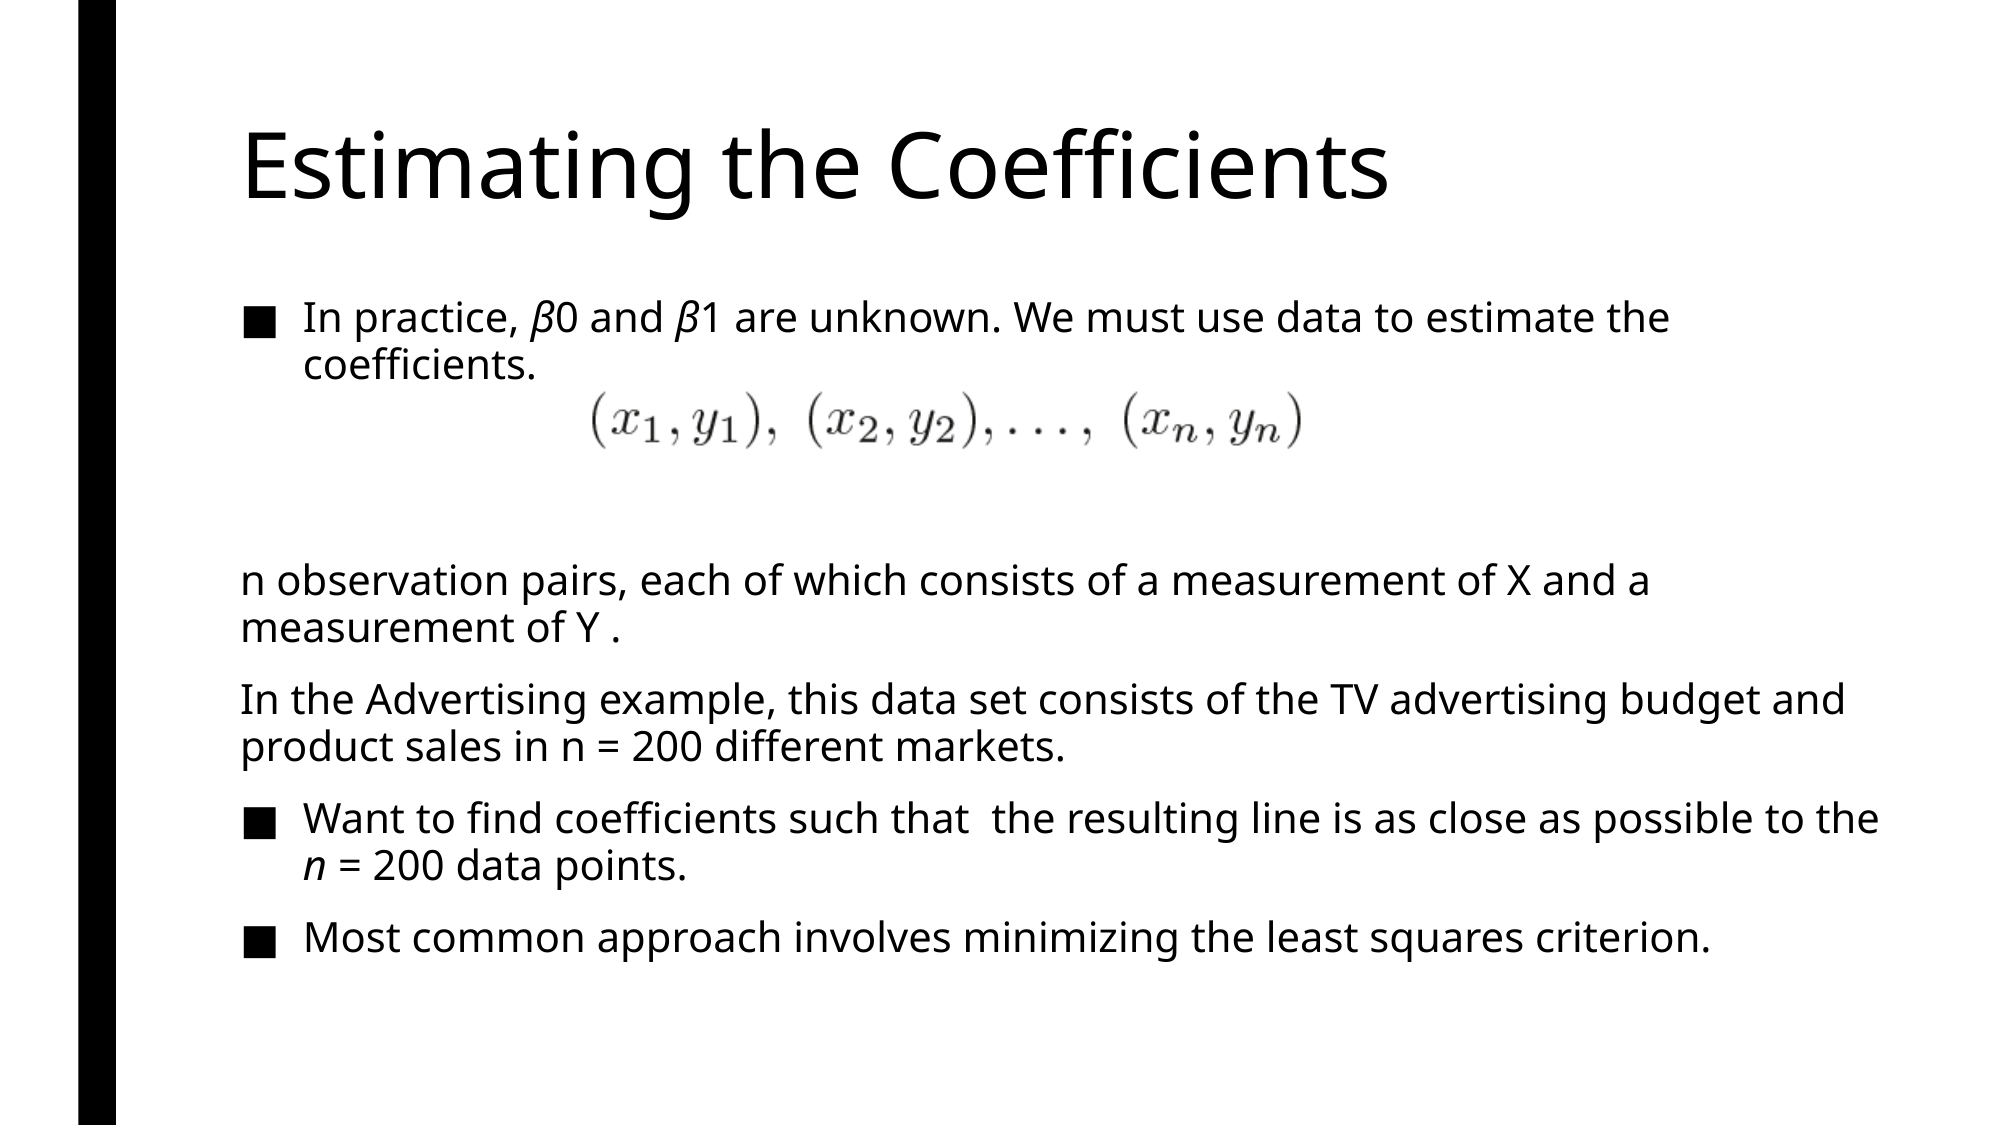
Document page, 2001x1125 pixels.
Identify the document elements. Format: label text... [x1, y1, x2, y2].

picture [562, 374, 1317, 468]
title Estimating the Coefficients [225, 112, 1800, 287]
list In practice, β0 and β1 are unknown. We must use data to estimate the coefficients. n observation pairs, each of which consists of a measurement of X and a measurement of Y . In the Advertising example, this data set consists of the TV advertising budget and product sales in n = 200 different markets. Want to find coefficients such that the resulting line is as close as possible to the n = 200 data points. Most common approach involves minimizing the least squares criterion. [225, 287, 1900, 1038]
